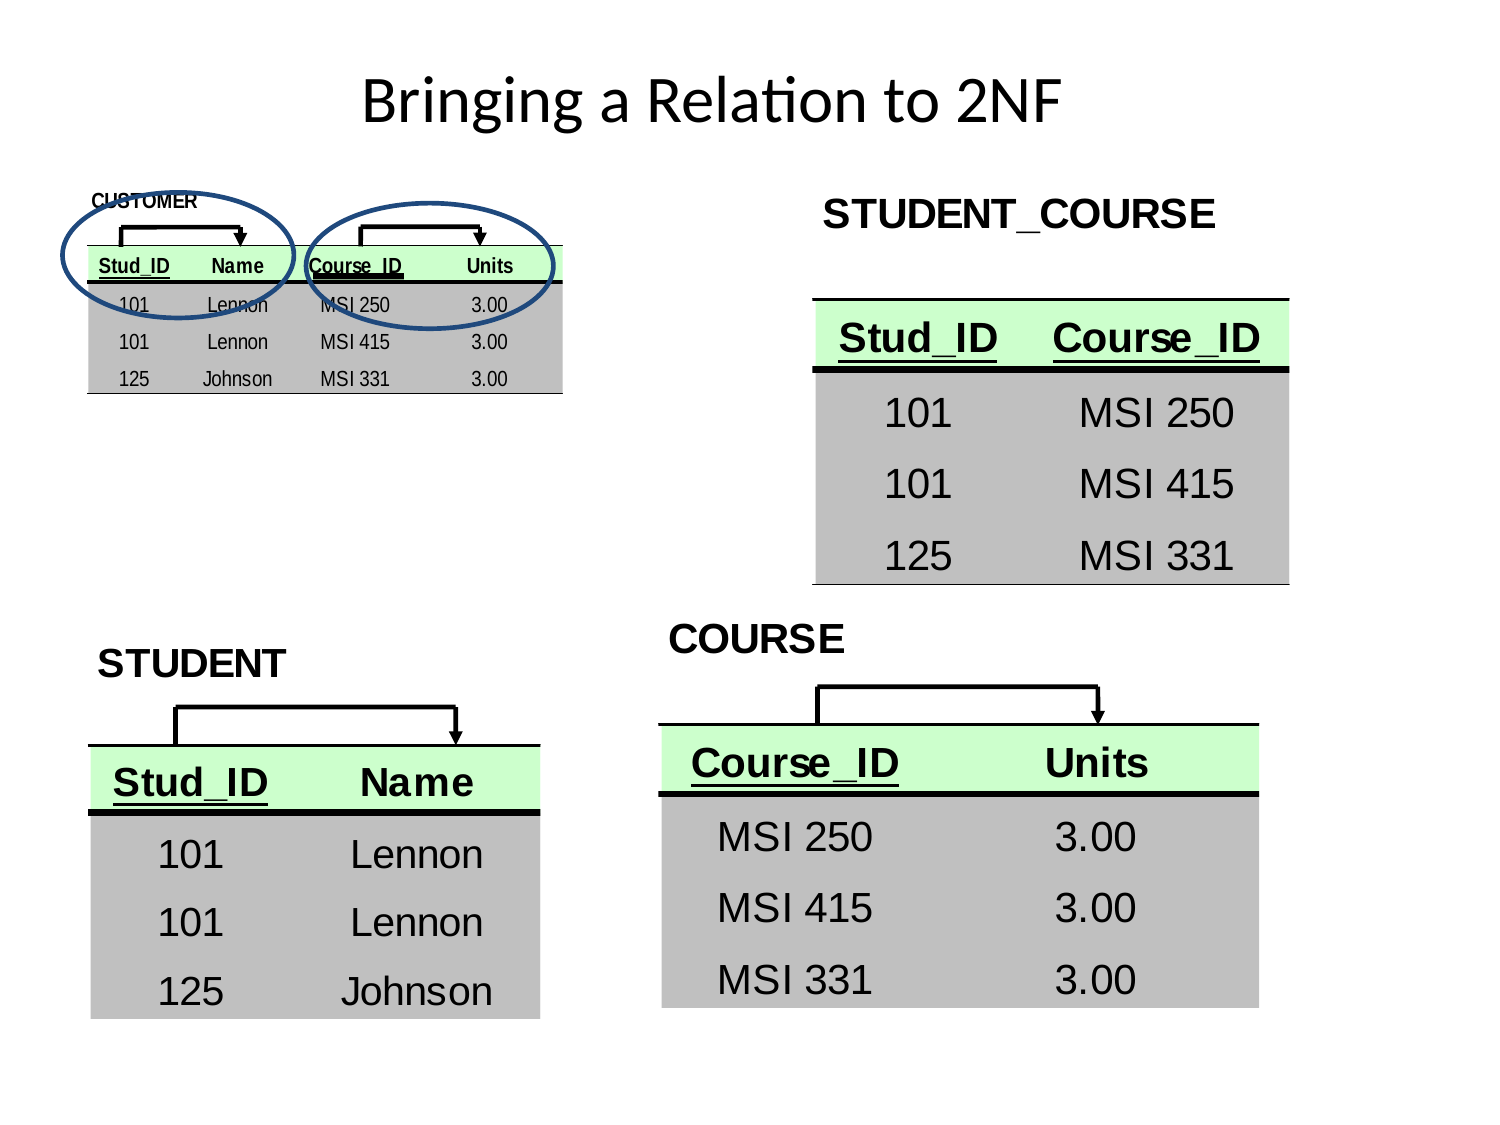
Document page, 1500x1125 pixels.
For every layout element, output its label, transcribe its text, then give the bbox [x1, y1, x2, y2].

title Bringing a Relation to 2NF [75, 37, 1350, 154]
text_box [812, 187, 1293, 588]
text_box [658, 612, 1263, 1012]
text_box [62, 187, 565, 396]
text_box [87, 637, 544, 1023]
